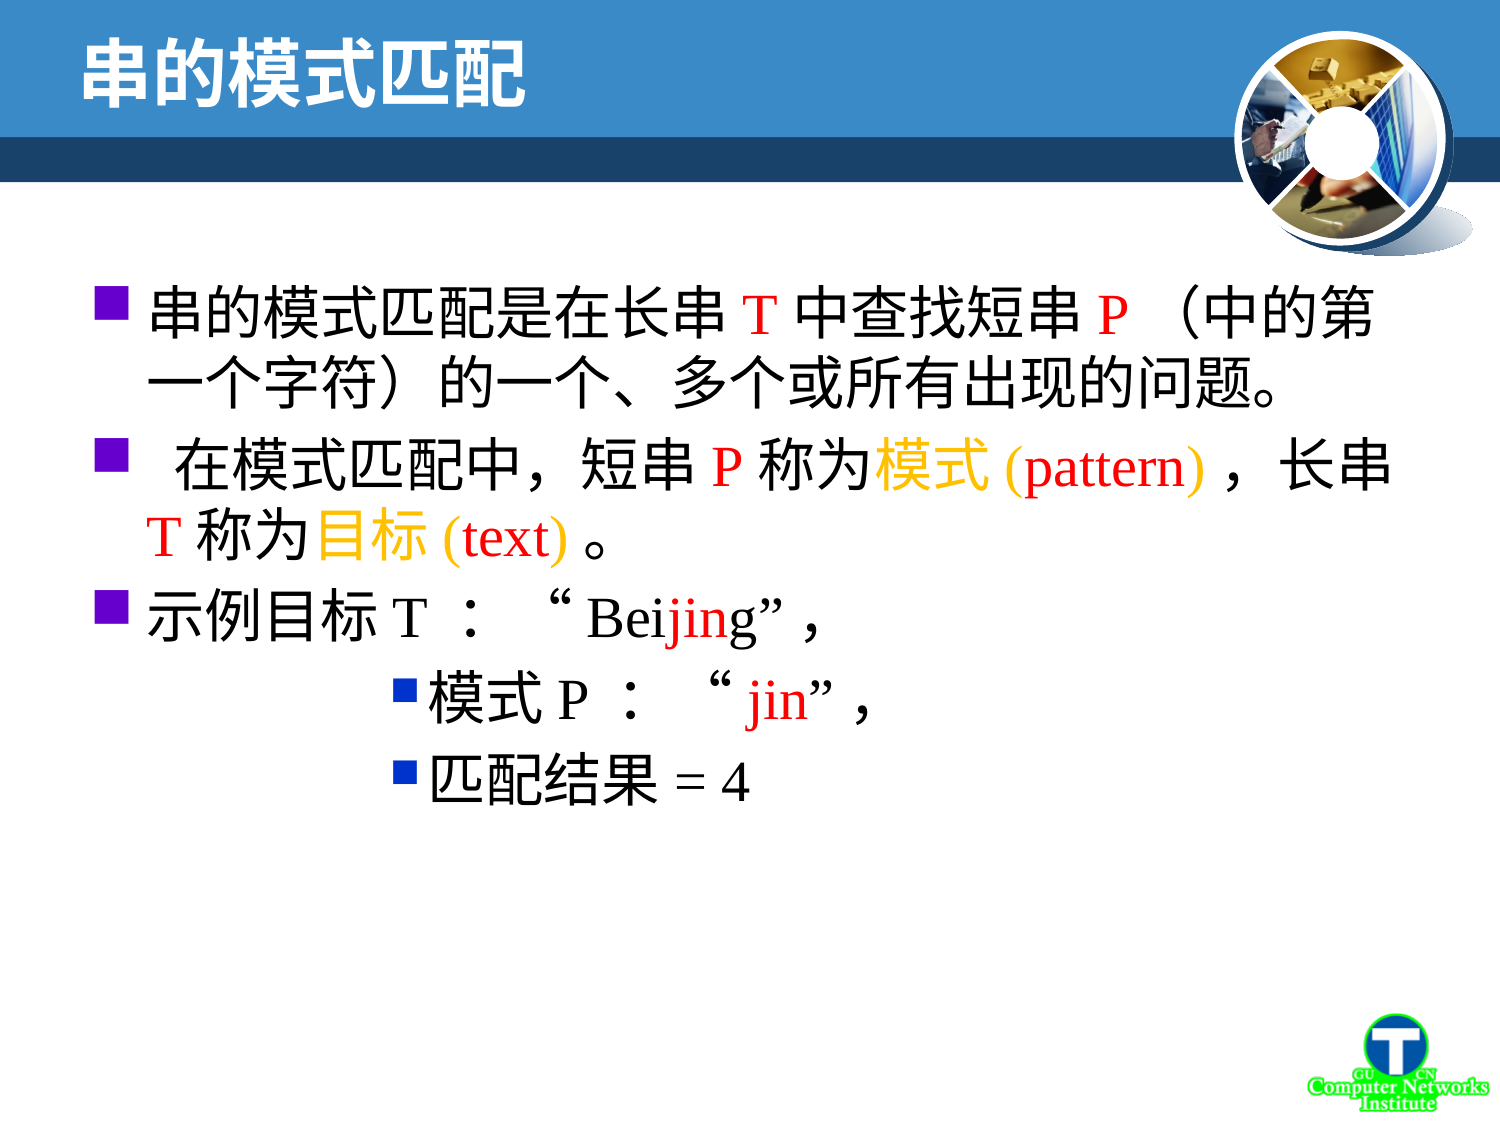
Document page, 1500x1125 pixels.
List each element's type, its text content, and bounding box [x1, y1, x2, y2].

picture [1241, 76, 1315, 205]
title 串的模式匹配 [62, 24, 1276, 118]
picture [1305, 1011, 1491, 1115]
list 串的模式匹配是在长串T中查找短串P（中的第一个字符）的一个、多个或所有出现的问题。 在模式匹配中，短串P称为模式(pattern)，长串T称为目标(text)。 示例目标T ：“Beijing”， 模式P ：“jin”， 匹配结果= 4 [74, 268, 1426, 1059]
picture [1365, 69, 1438, 208]
picture [1271, 167, 1406, 239]
picture [1276, 39, 1404, 114]
